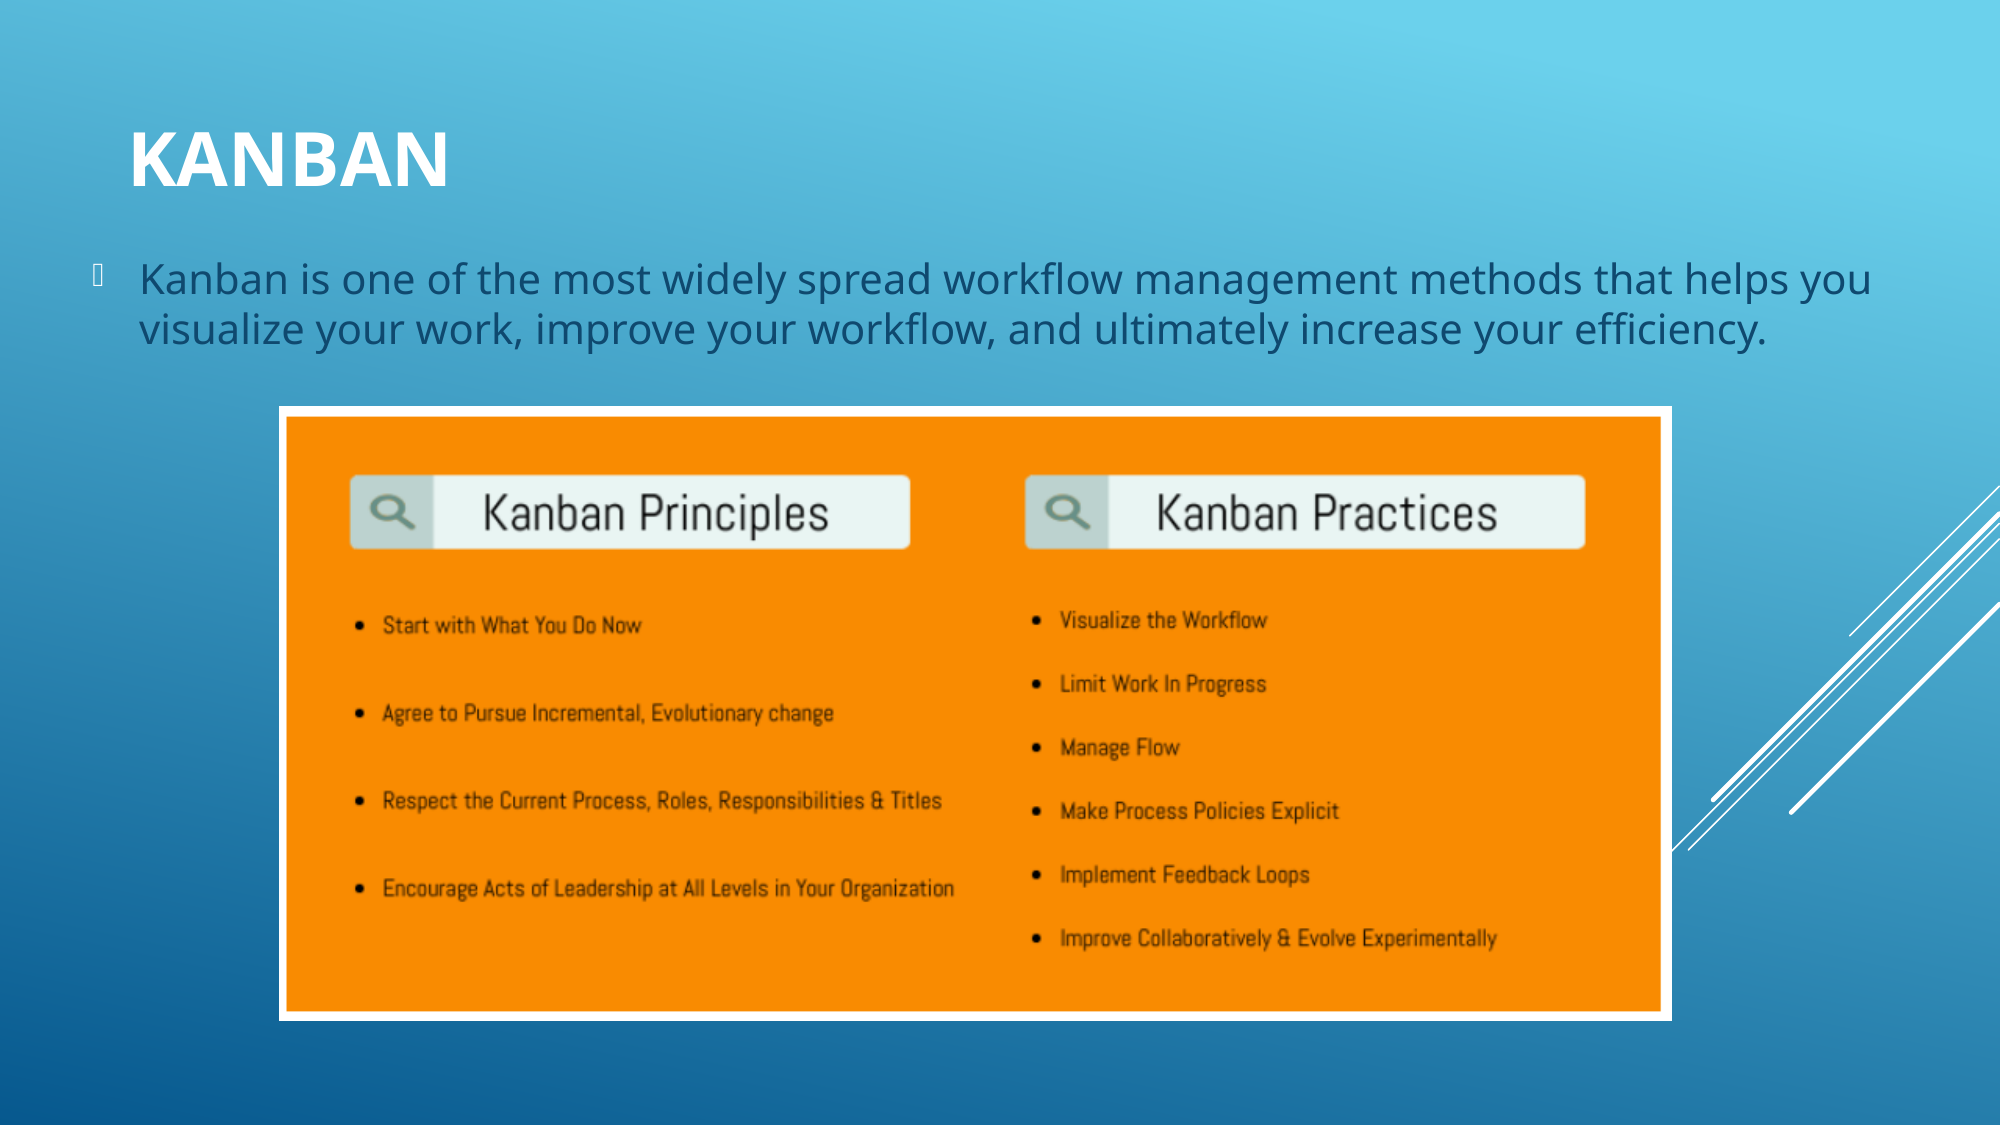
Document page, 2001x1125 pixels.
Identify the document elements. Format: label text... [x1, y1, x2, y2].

list Kanban is one of the most widely spread workflow management methods that helps you visualize your work, improve your workflow, and ultimately increase your efficiency. [77, 199, 1945, 407]
picture [278, 405, 1672, 1021]
title Kanban [112, 32, 1513, 199]
